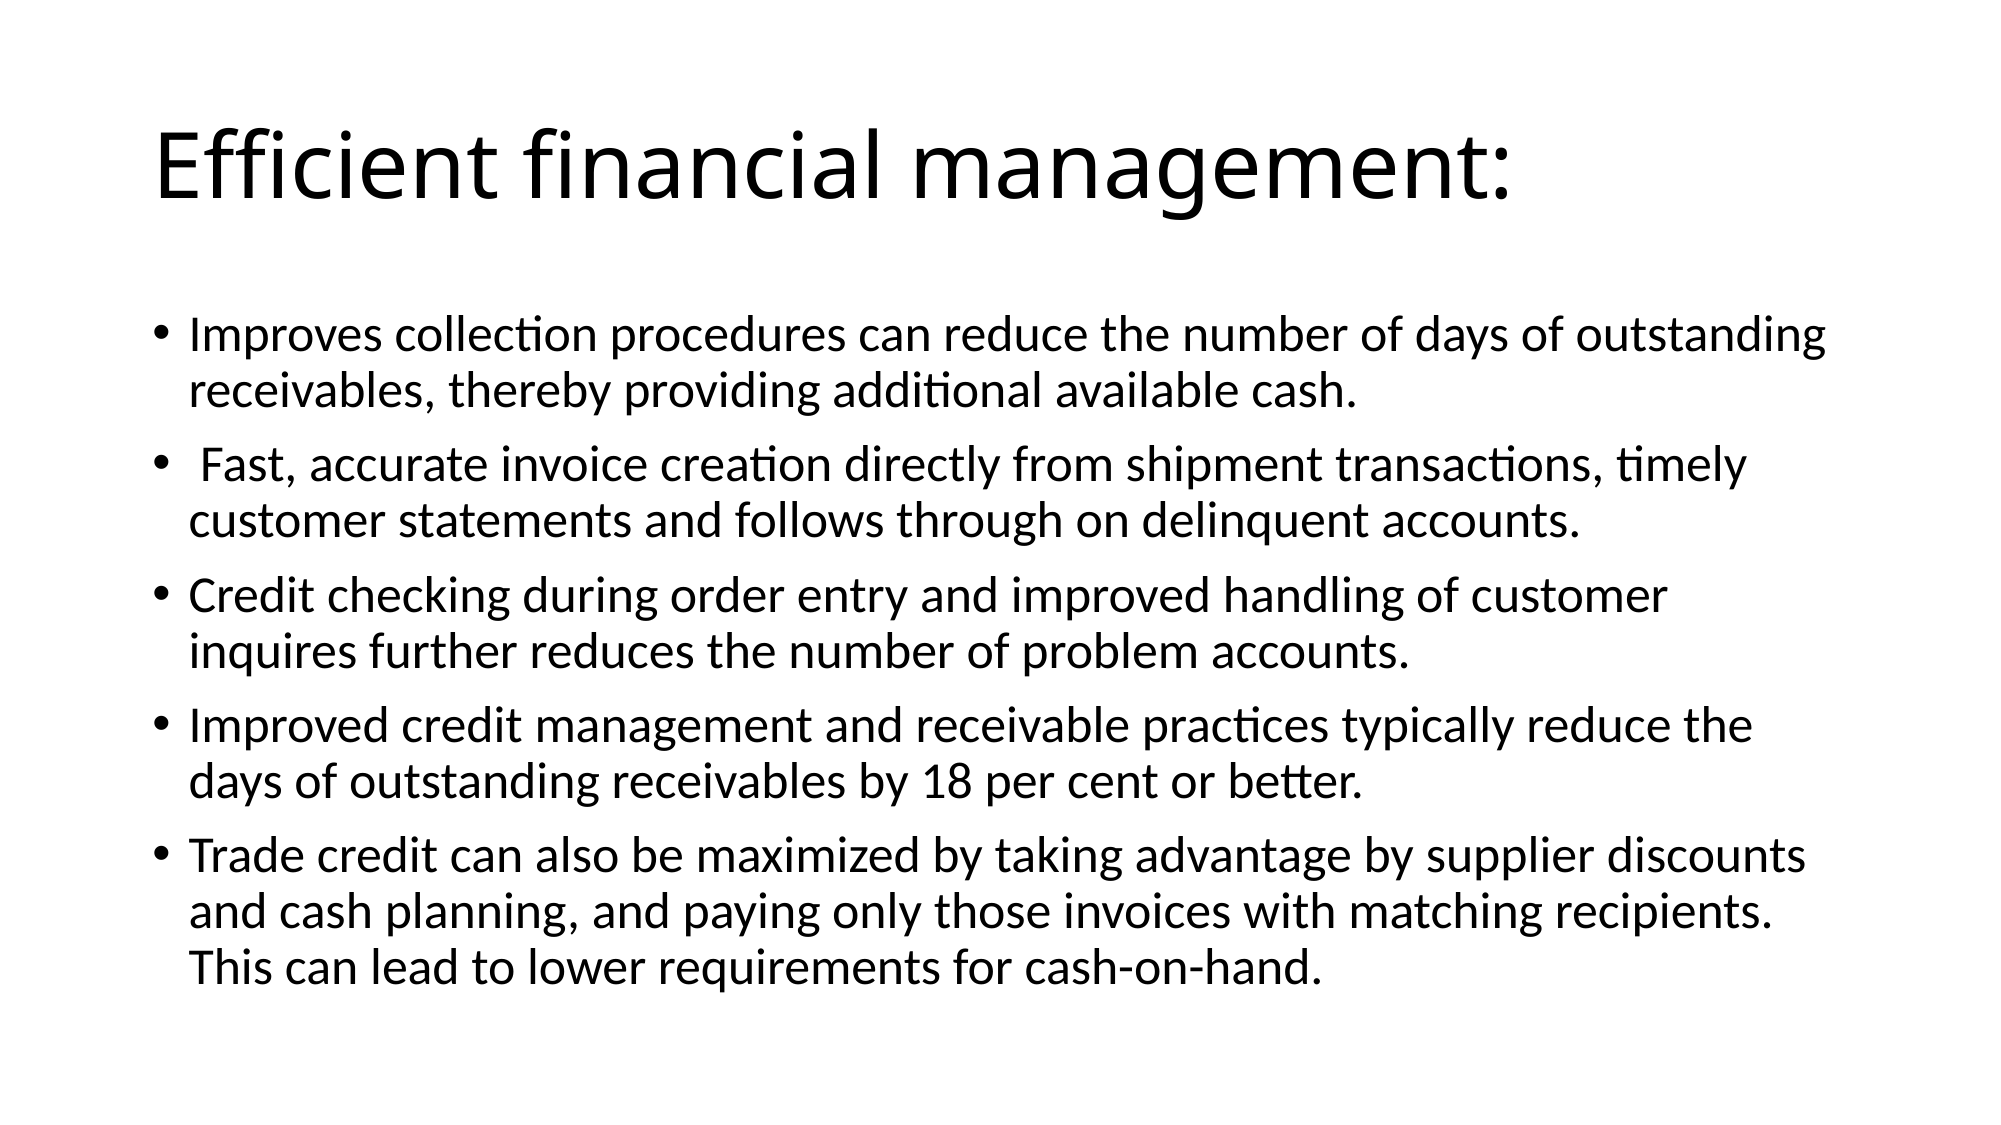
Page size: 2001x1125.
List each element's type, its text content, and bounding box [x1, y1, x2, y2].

title Efficient financial management: [137, 59, 1863, 278]
list Improves collection procedures can reduce the number of days of outstanding receivables, thereby providing additional available cash. Fast, accurate invoice creation directly from shipment transactions, timely customer statements and follows through on delinquent accounts. Credit checking during order entry and improved handling of customer inquires further reduces the number of problem accounts. Improved credit management and receivable practices typically reduce the days of outstanding receivables by 18 per cent or better. Trade credit can also be maximized by taking advantage by supplier discounts and cash planning, and paying only those invoices with matching recipients. This can lead to lower requirements for cash-on-hand. [137, 299, 1863, 1014]
